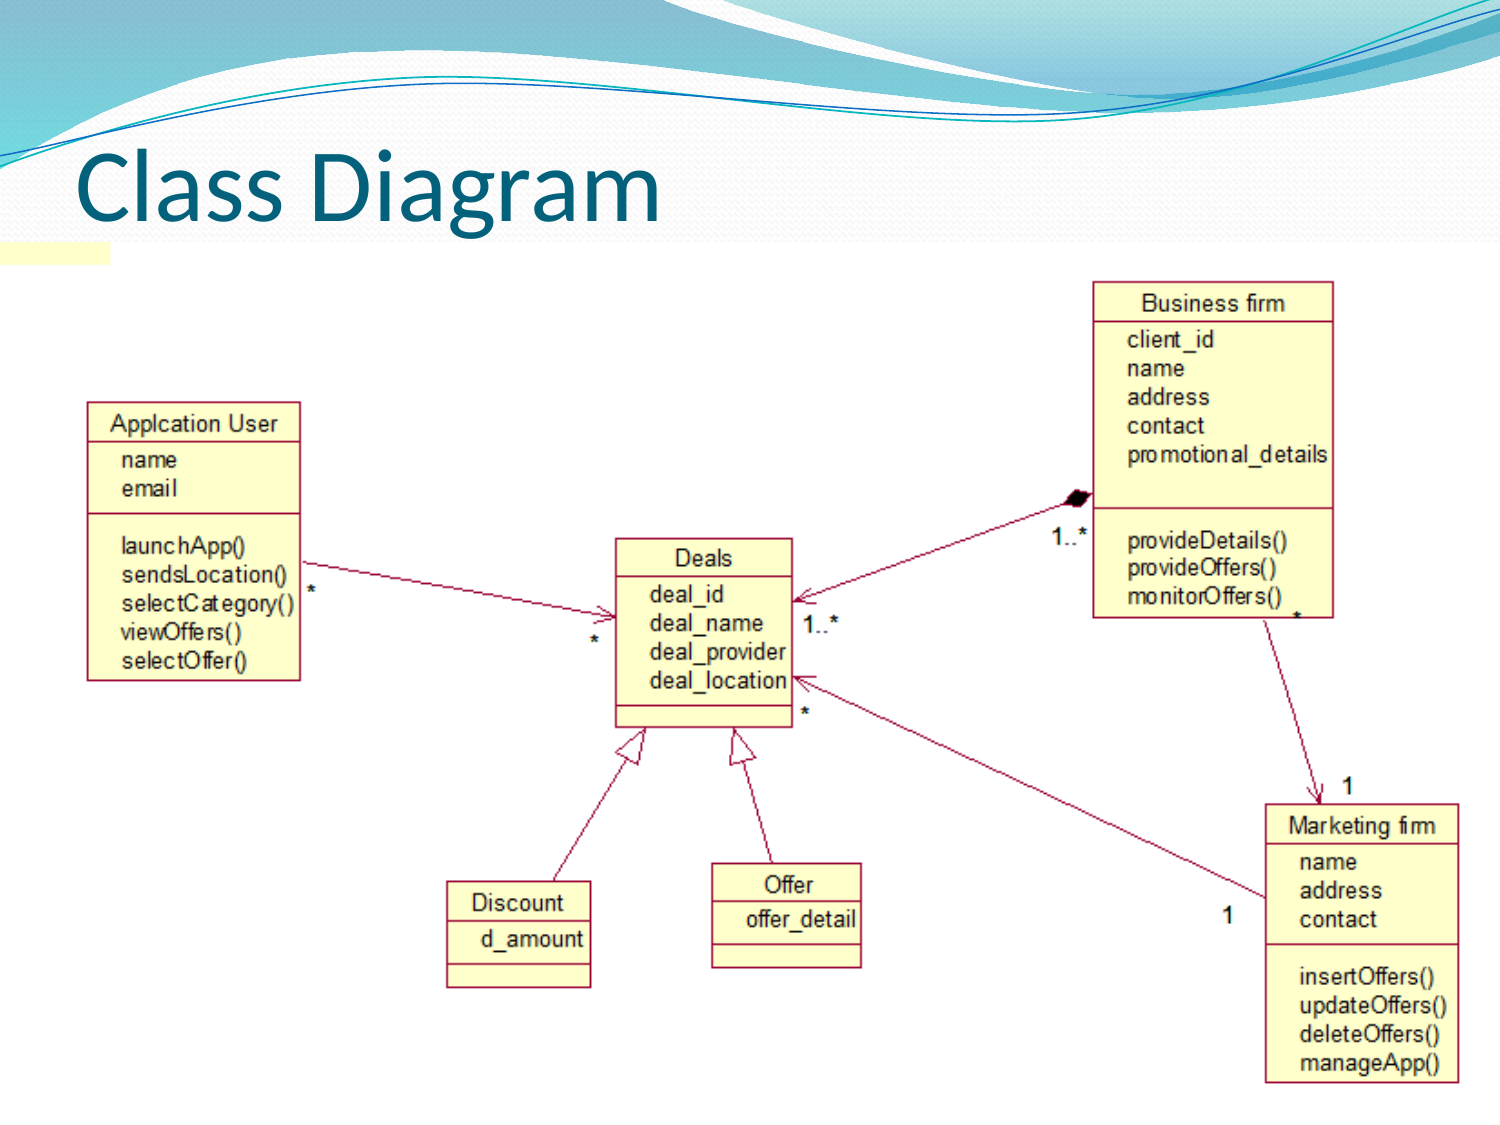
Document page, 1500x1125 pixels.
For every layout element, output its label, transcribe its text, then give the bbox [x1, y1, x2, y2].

title Class Diagram [75, 54, 1425, 241]
picture [0, 241, 1500, 1125]
